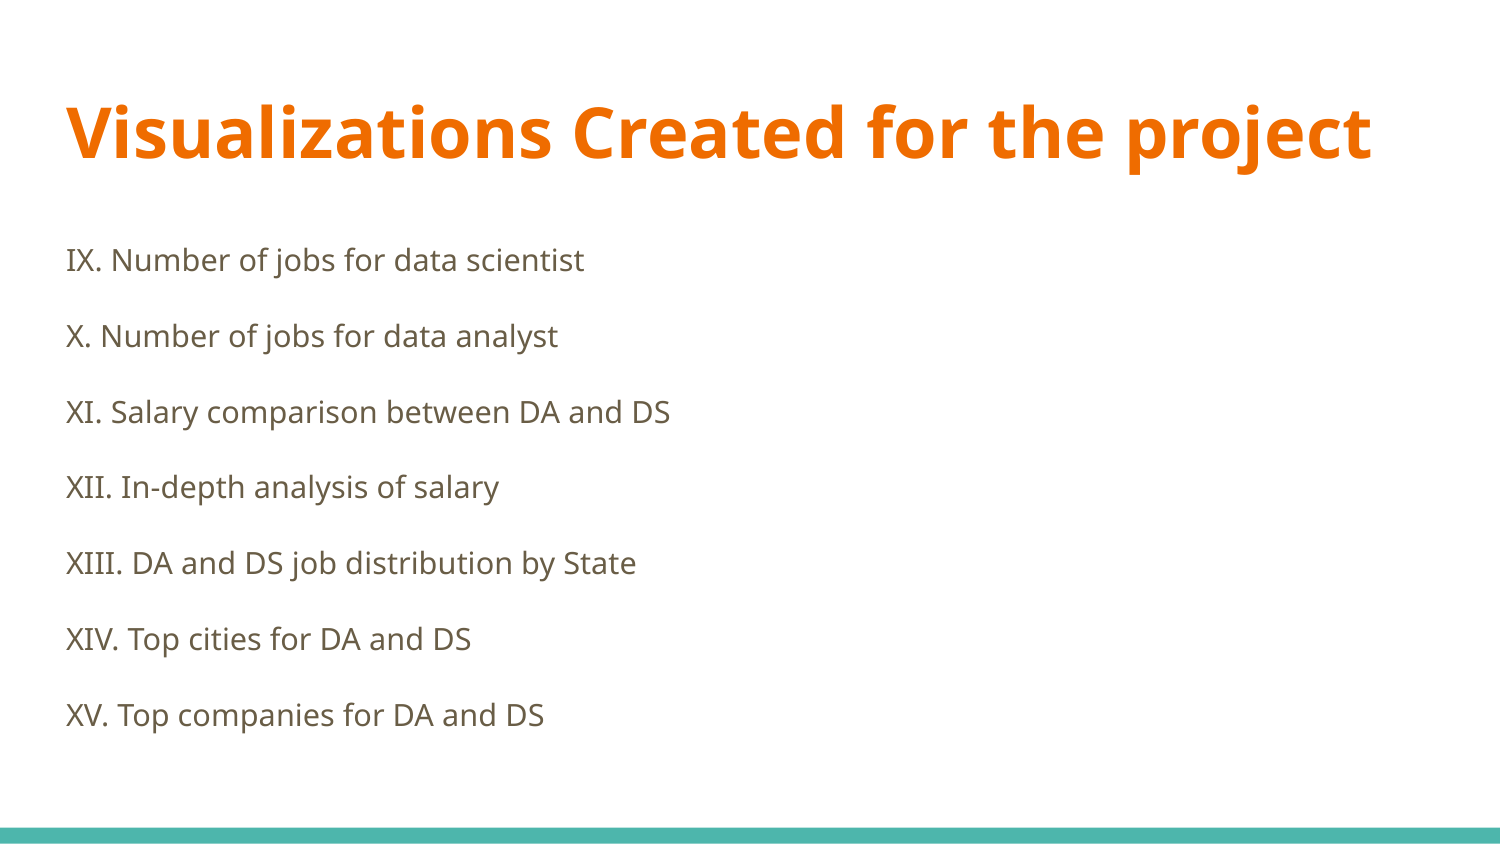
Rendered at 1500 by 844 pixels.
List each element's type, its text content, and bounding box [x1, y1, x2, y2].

list IX. Number of jobs for data scientist X. Number of jobs for data analyst XI. Salary comparison between DA and DS XII. In-depth analysis of salary XIII. DA and DS job distribution by State XIV. Top cities for DA and DS XV. Top companies for DA and DS [51, 207, 1449, 750]
title Visualizations Created for the project [51, 72, 1449, 189]
